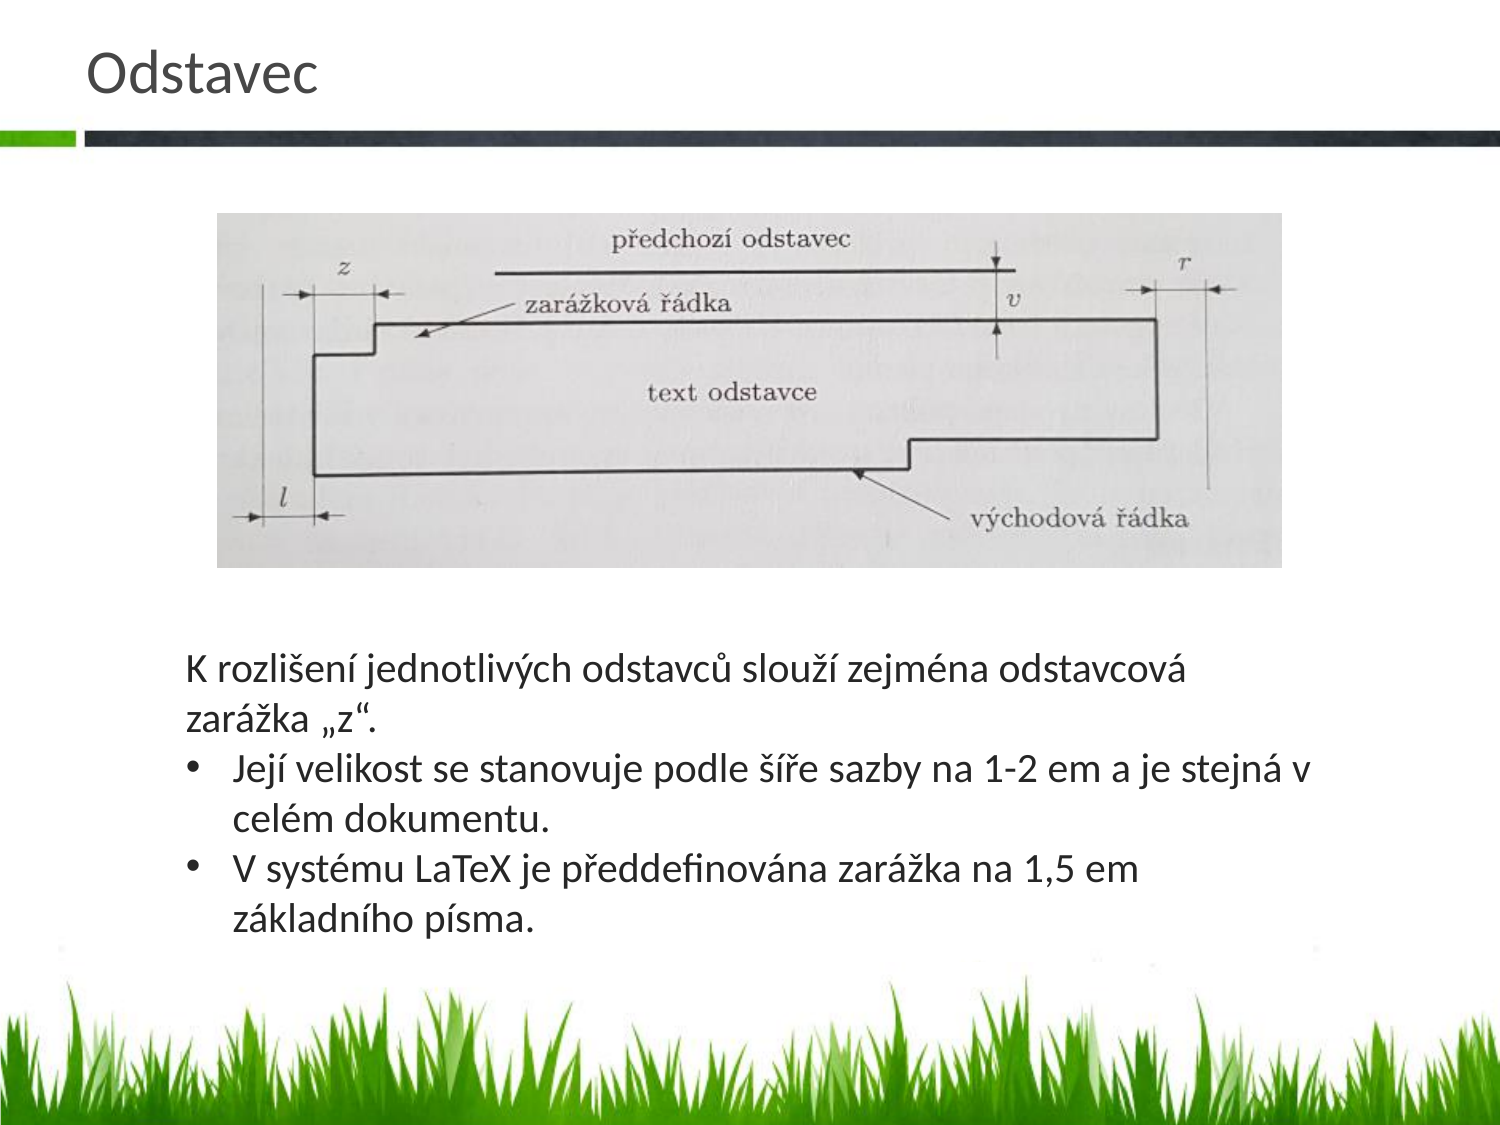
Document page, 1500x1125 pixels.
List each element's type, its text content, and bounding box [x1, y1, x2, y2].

title Odstavec [71, 12, 1450, 125]
text_box K rozlišení jednotlivých odstavců slouží zejména odstavcová zarážka „z“. Její velikost se stanovuje podle šíře sazby na 1-2 em a je stejná v celém dokumentu. V systému LaTeX je předdefinována zarážka na 1,5 em základního písma. [171, 633, 1329, 949]
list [217, 213, 1283, 569]
picture [0, 0, 1500, 1125]
